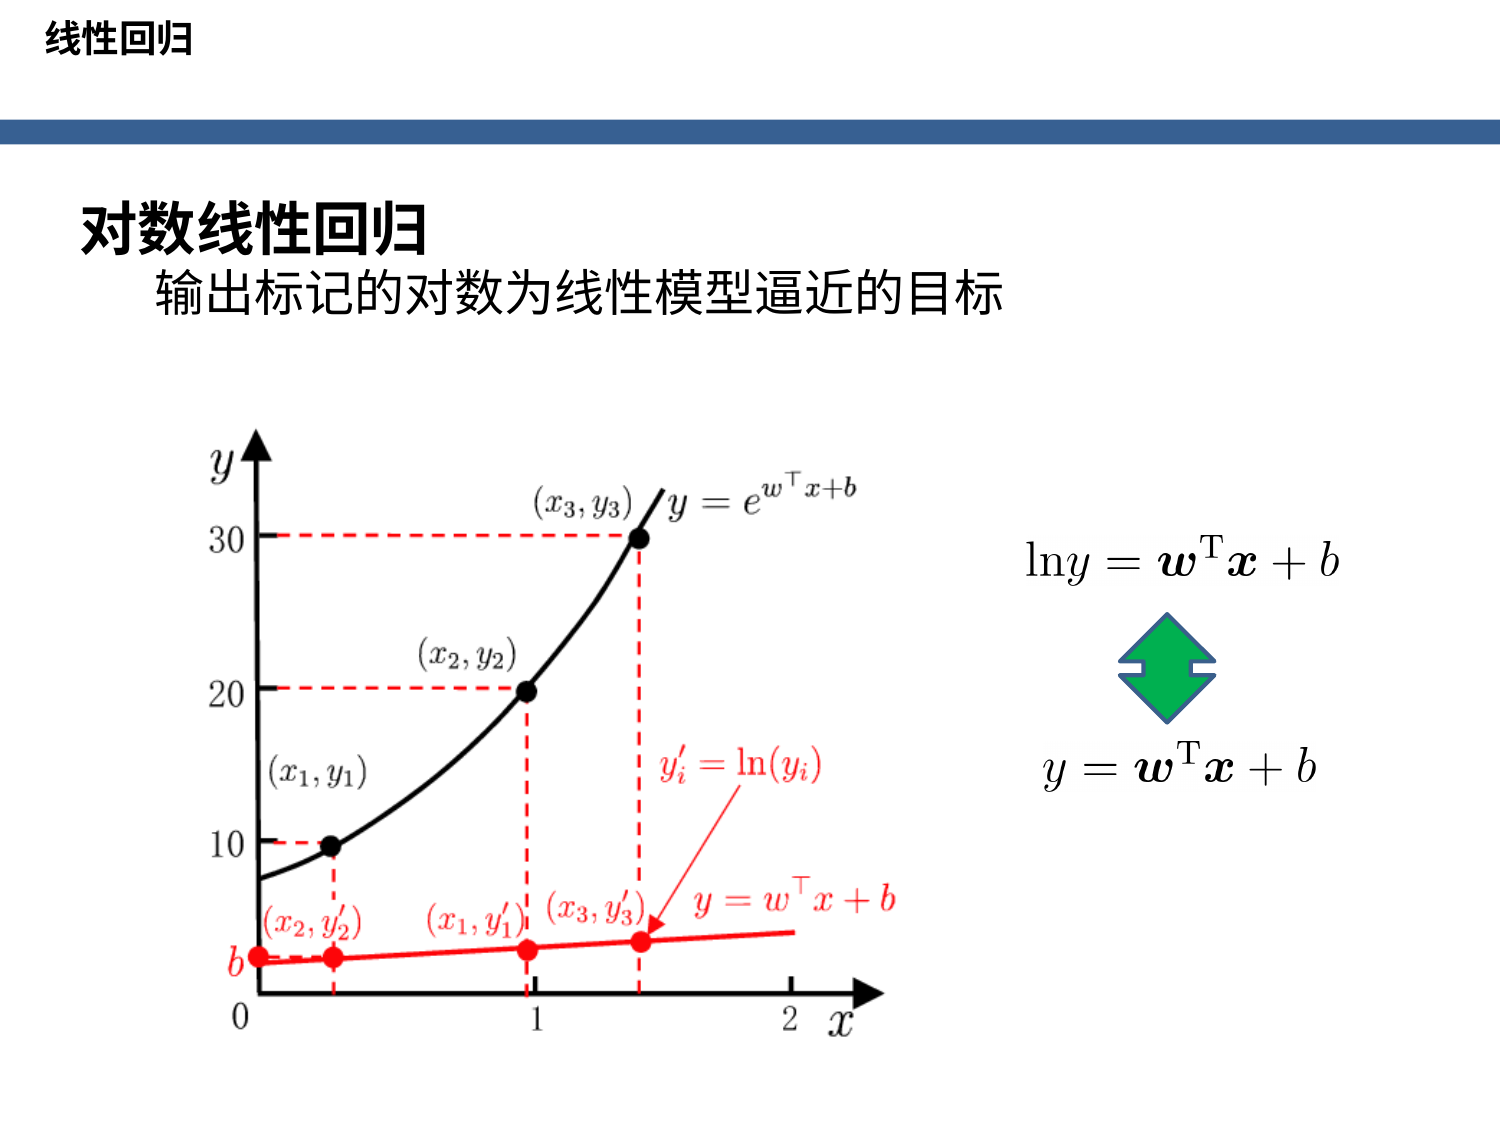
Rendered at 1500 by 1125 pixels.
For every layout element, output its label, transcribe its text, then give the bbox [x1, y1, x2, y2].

text_box [1117, 612, 1217, 725]
title 线性回归 [29, 7, 1305, 91]
subtitle 对数线性回归 输出标记的对数为线性模型逼近的目标 [64, 184, 1436, 1047]
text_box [1023, 530, 1341, 589]
picture [197, 408, 906, 1044]
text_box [1041, 737, 1318, 795]
